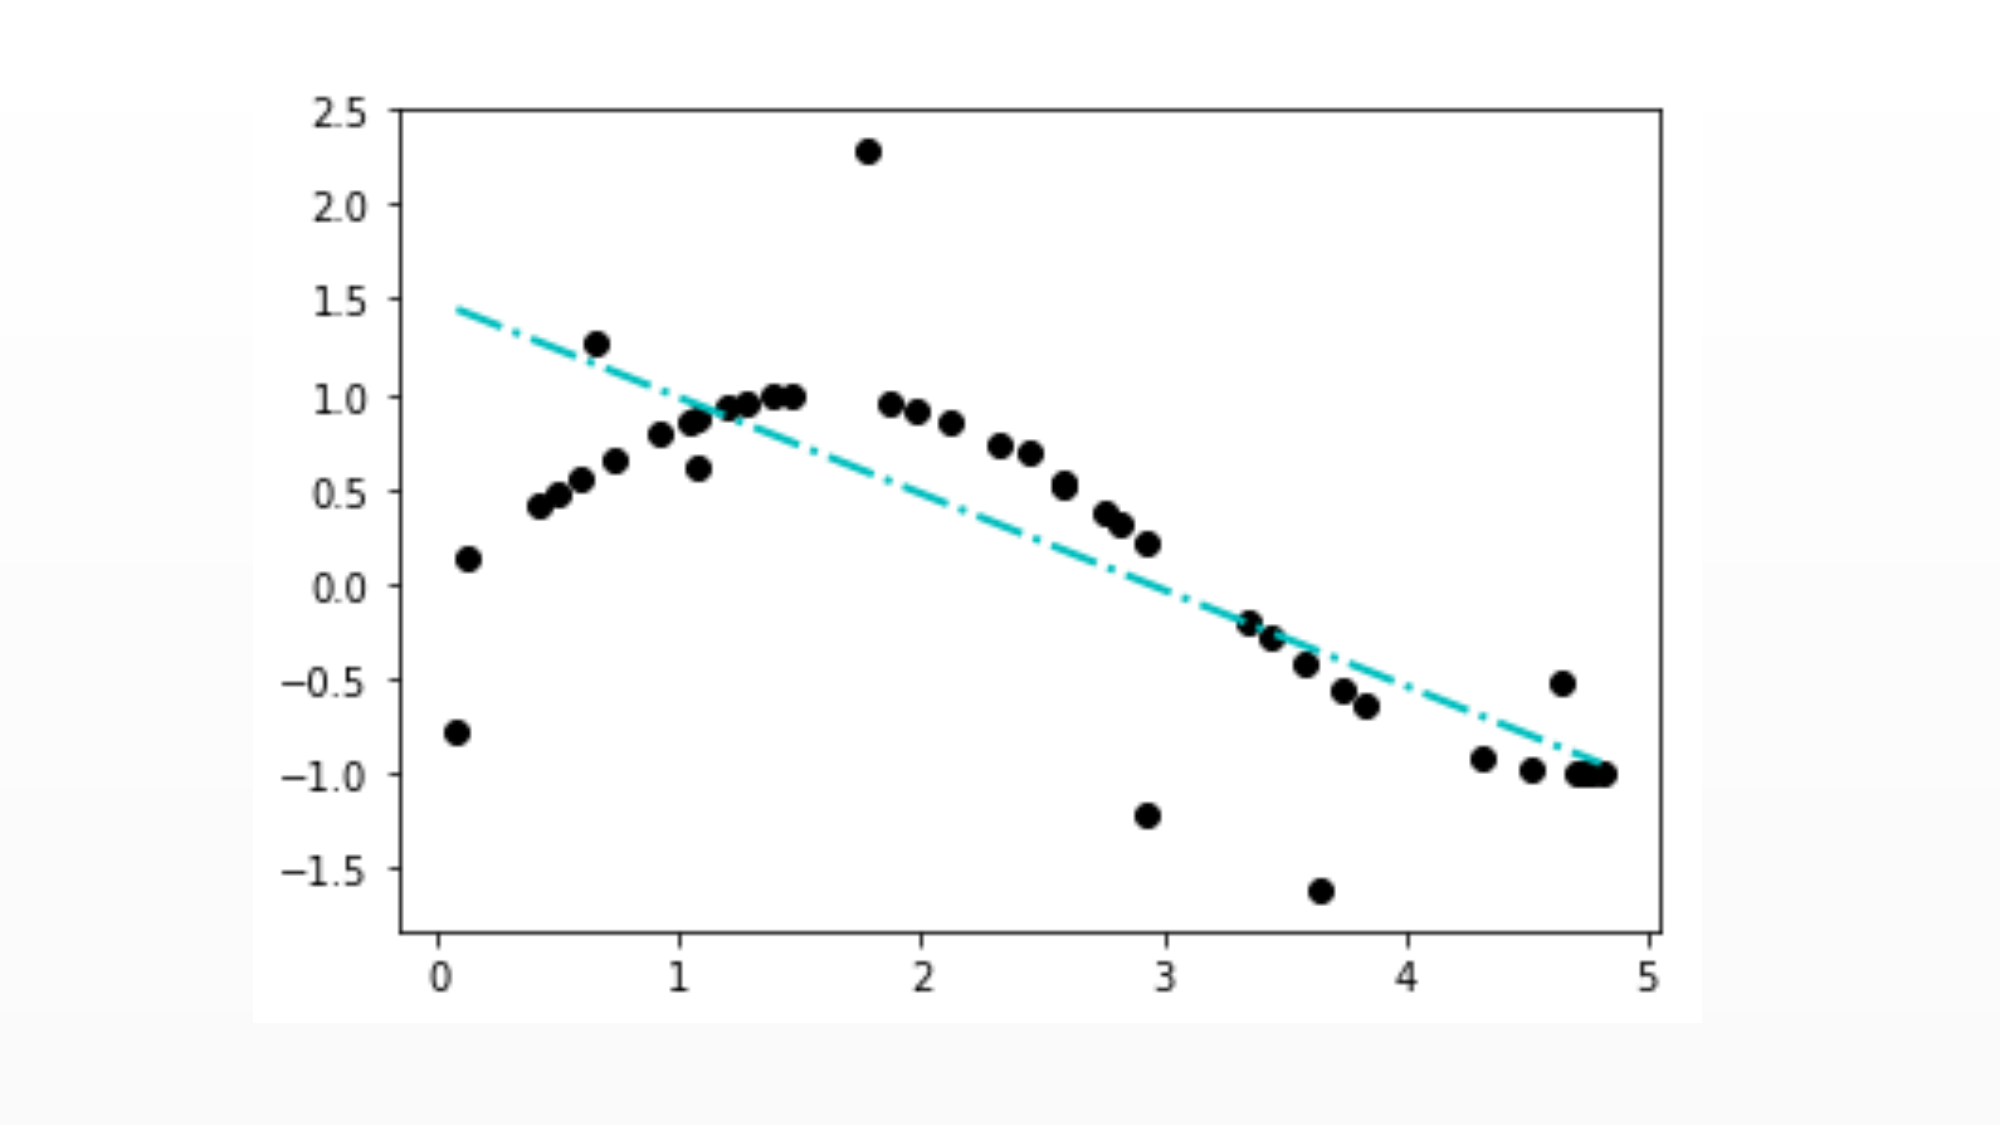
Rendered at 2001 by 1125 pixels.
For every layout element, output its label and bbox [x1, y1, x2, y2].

picture [252, 71, 1703, 1024]
